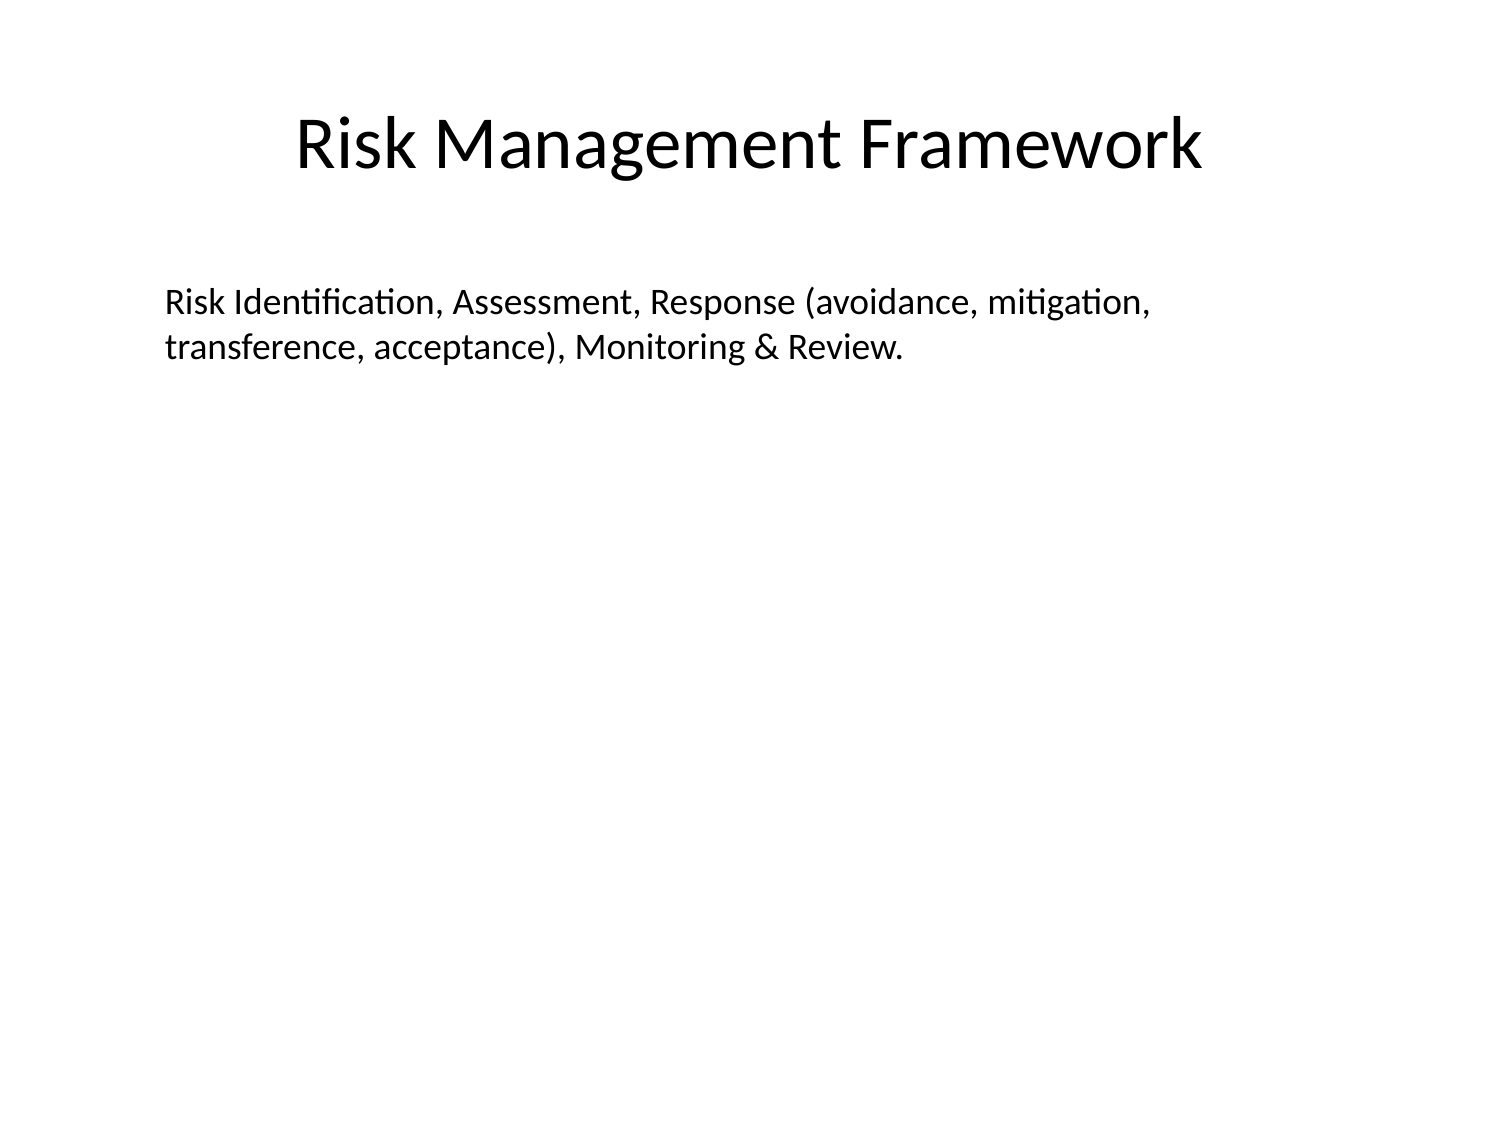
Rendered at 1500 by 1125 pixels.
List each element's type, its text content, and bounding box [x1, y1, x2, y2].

title Risk Management Framework [75, 45, 1425, 233]
text_box Risk Identification, Assessment, Response (avoidance, mitigation, transference, acceptance), Monitoring & Review. [149, 224, 1350, 375]
